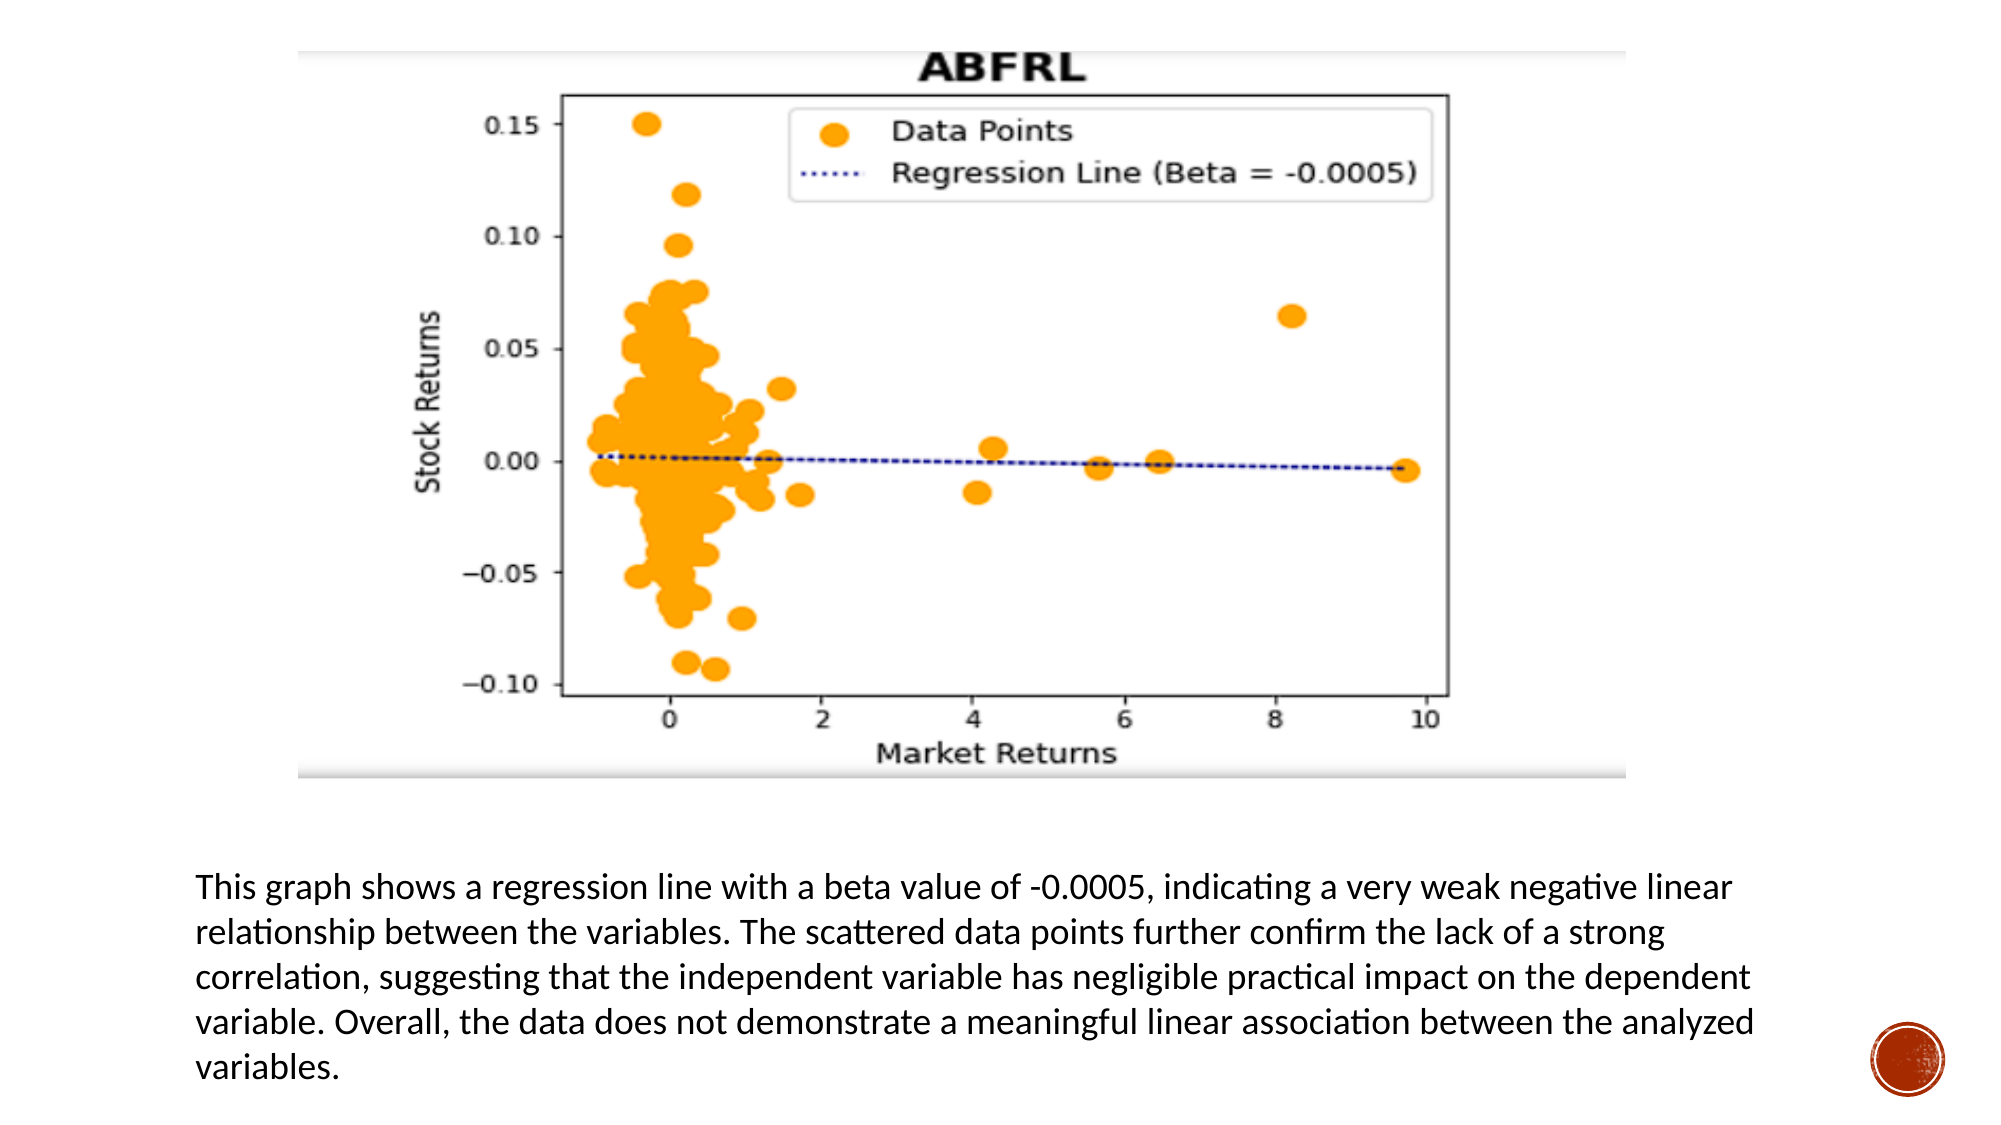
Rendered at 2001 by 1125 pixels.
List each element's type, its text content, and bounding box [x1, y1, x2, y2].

text_box This graph shows a regression line with a beta value of -0.0005, indicating a very weak negative linear relationship between the variables. The scattered data points further confirm the lack of a strong correlation, suggesting that the independent variable has negligible practical impact on the dependent variable. Overall, the data does not demonstrate a meaningful linear association between the analyzed variables. [180, 854, 1855, 1095]
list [301, 55, 1624, 782]
